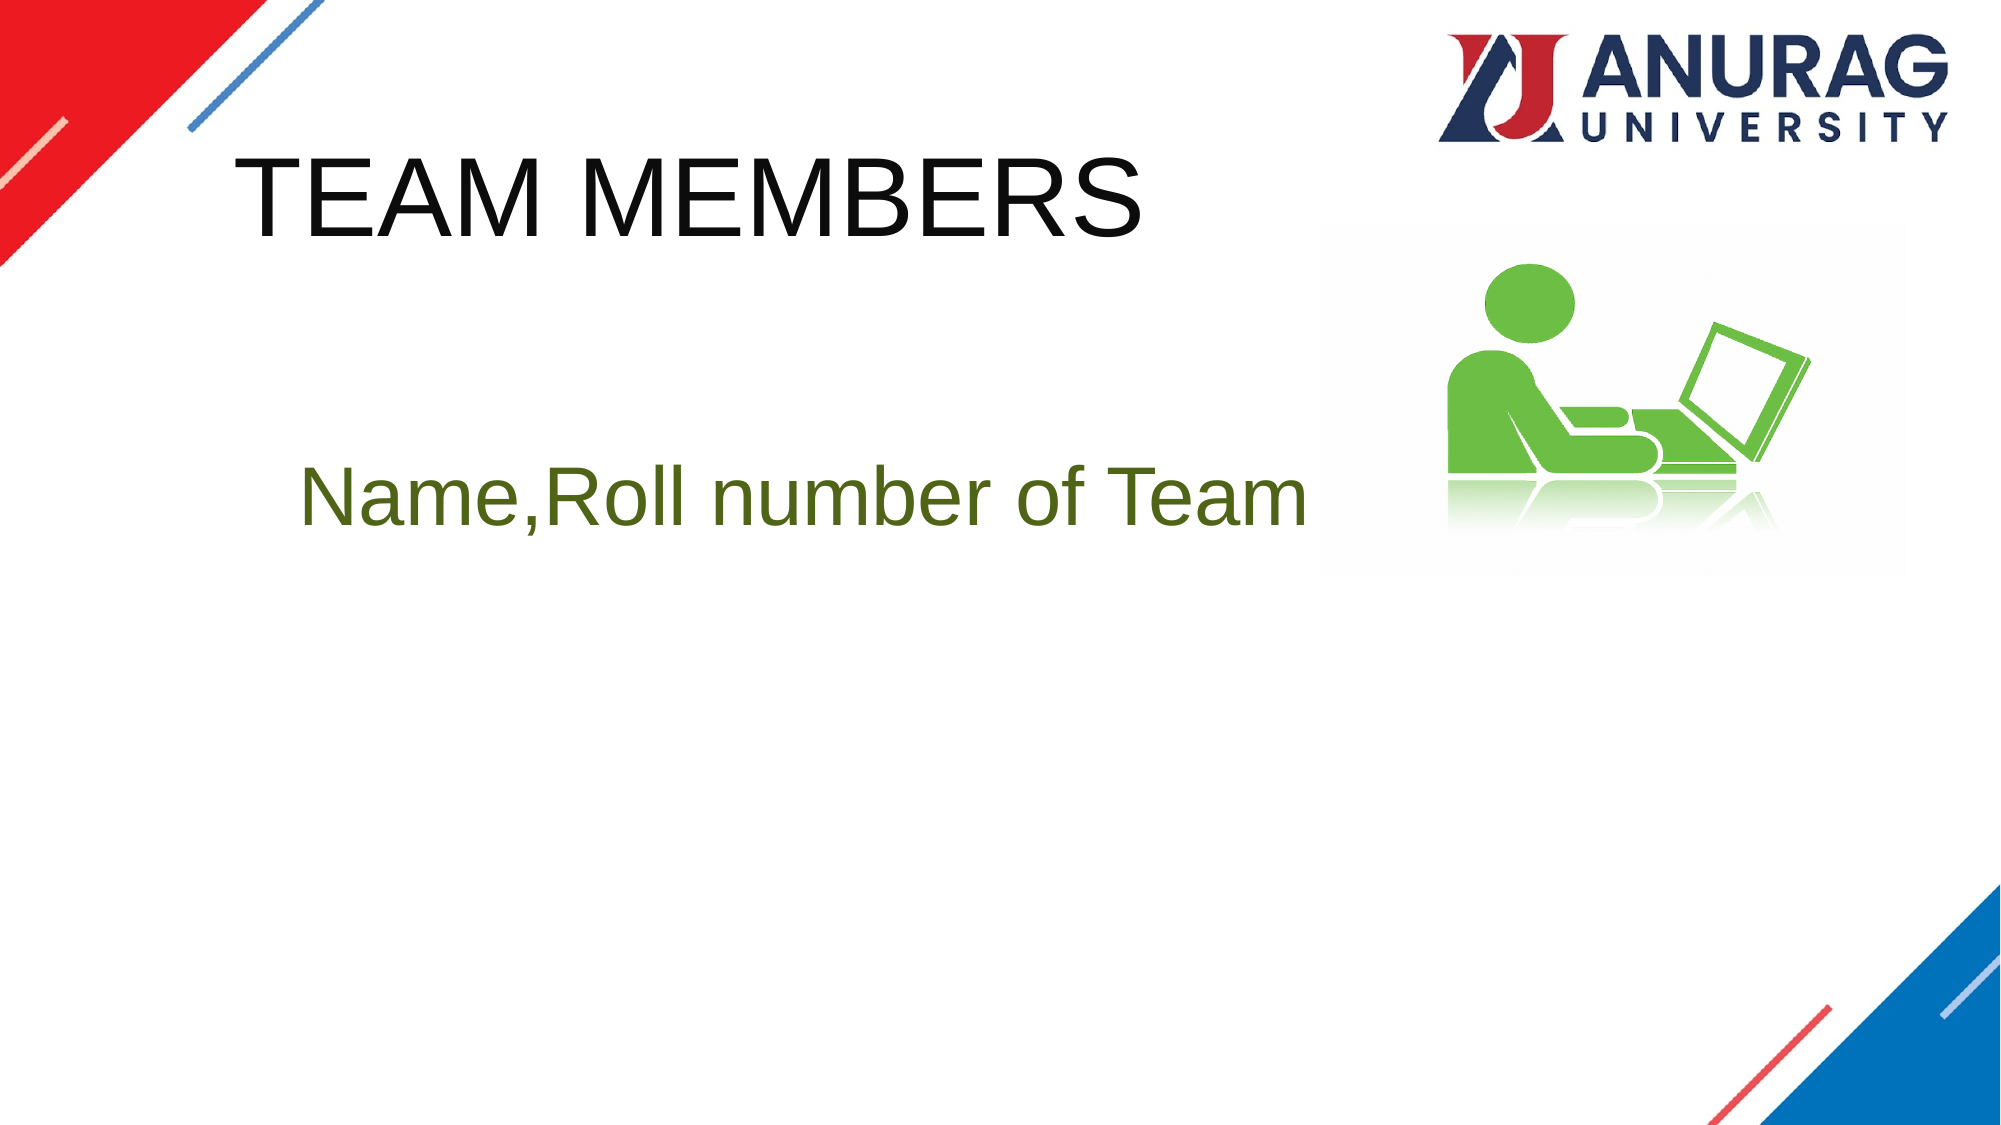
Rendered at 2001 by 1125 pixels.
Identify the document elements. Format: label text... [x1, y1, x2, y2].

picture [0, 0, 2001, 1125]
list Name,Roll number of Team [283, 434, 1839, 1072]
title TEAM MEMBERS [0, 116, 1411, 333]
